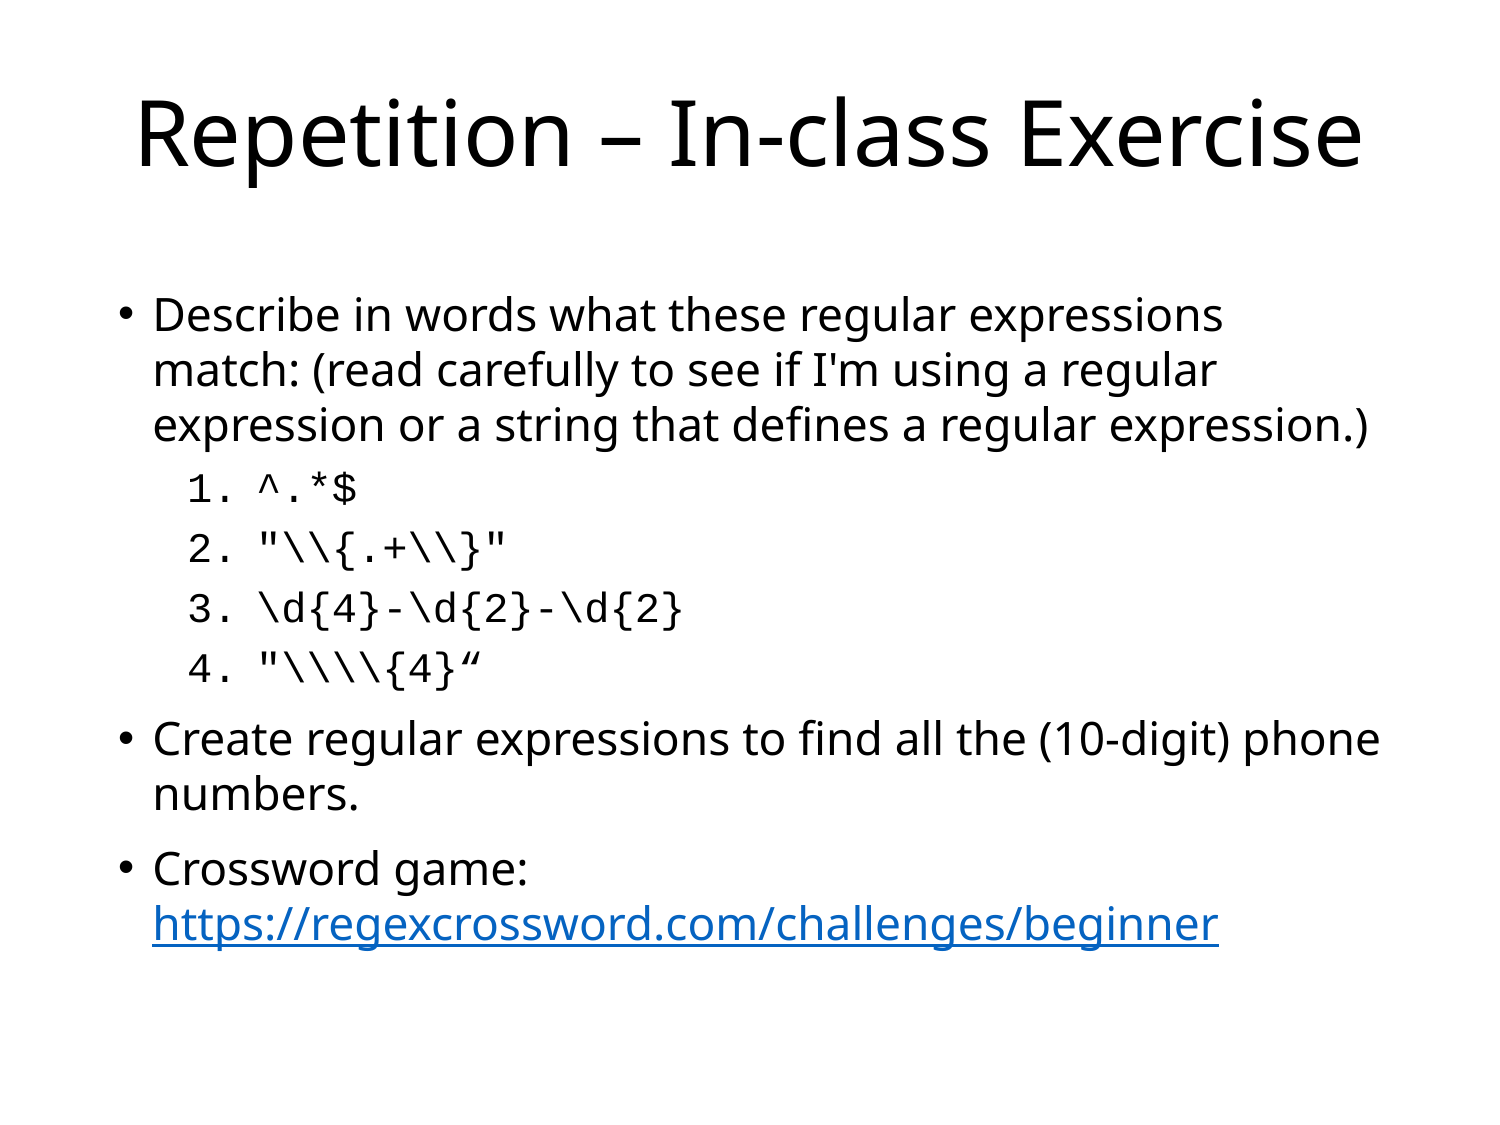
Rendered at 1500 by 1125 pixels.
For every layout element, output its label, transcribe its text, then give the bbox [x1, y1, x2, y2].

list Describe in words what these regular expressions match: (read carefully to see if I'm using a regular expression or a string that defines a regular expression.) ^.*$ "\\{.+\\}" \d{4}-\d{2}-\d{2} "\\\\{4}“ Create regular expressions to find all the (10-digit) phone numbers. Crossword game: https://regexcrossword.com/challenges/beginner [103, 277, 1397, 1014]
title Repetition – In-class Exercise [103, 27, 1397, 246]
